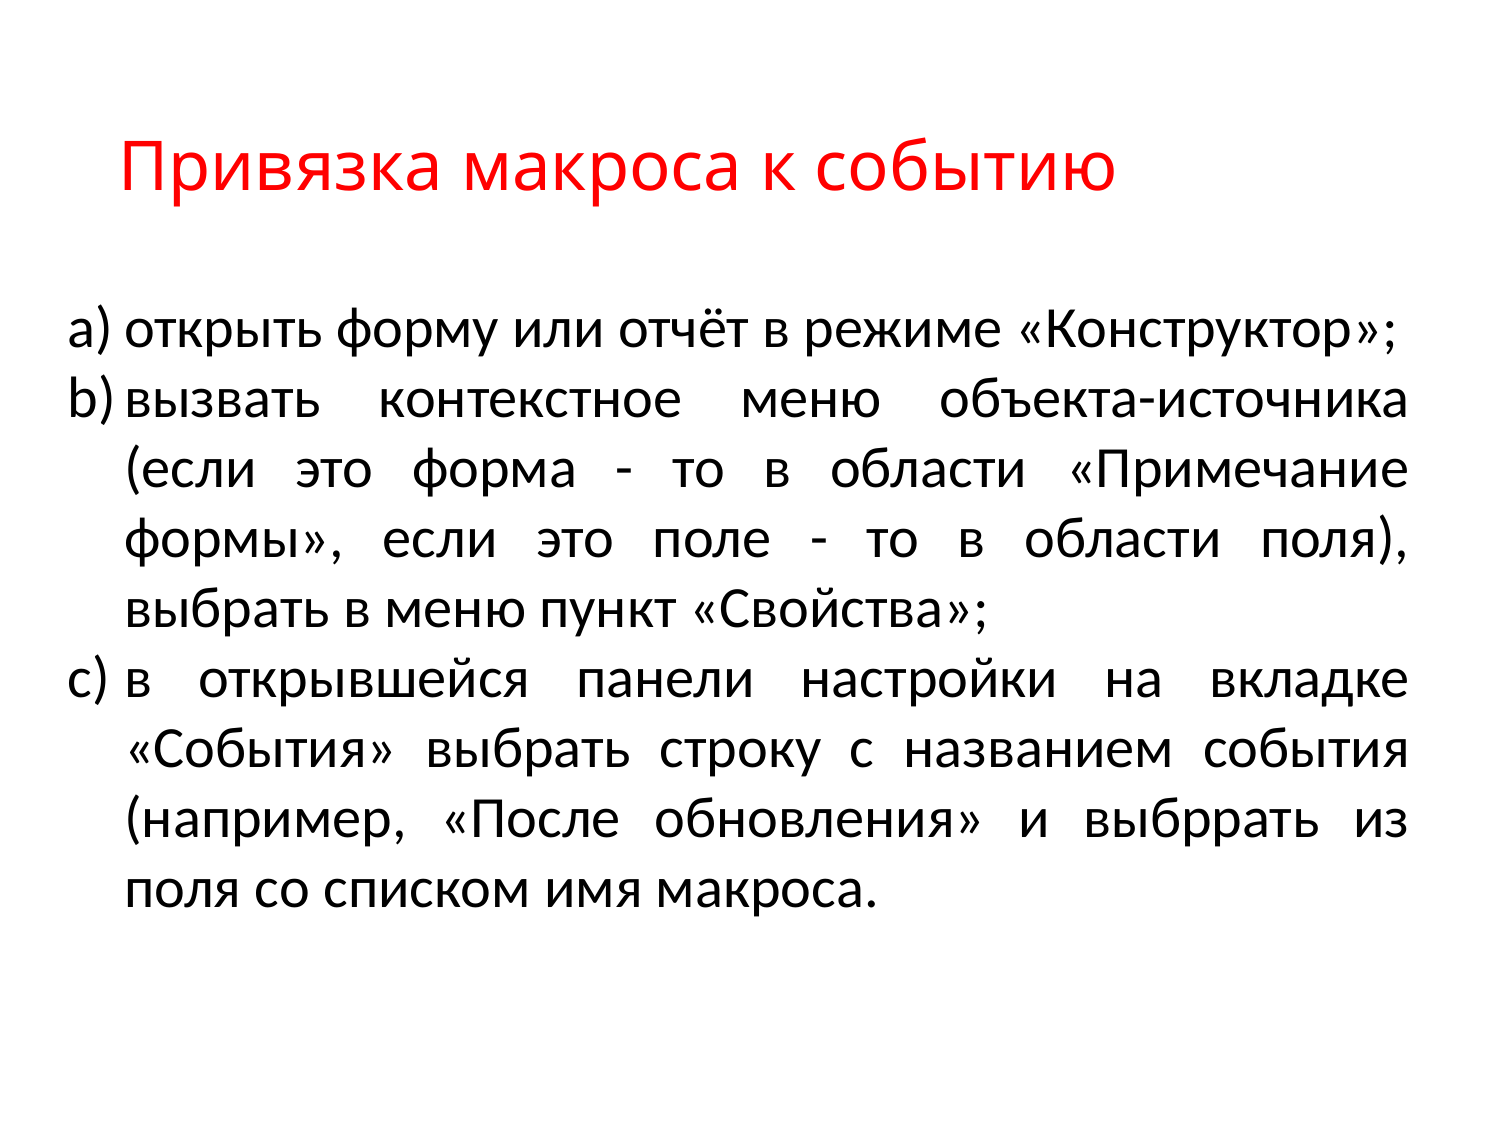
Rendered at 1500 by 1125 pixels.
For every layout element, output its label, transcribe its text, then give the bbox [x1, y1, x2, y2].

text_box открыть форму или отчёт в режиме «Конструктор»; вызвать контекстное меню объекта-источника (если это форма - то в области «Примечание формы», если это поле - то в области поля), выбрать в меню пункт «Свойства»; в открывшейся панели настройки на вкладке «События» выбрать строку с названием события (например, «После обновления» и выбррать из поля со списком имя макроса. [53, 282, 1425, 927]
title Привязка макроса к событию [103, 59, 1397, 278]
